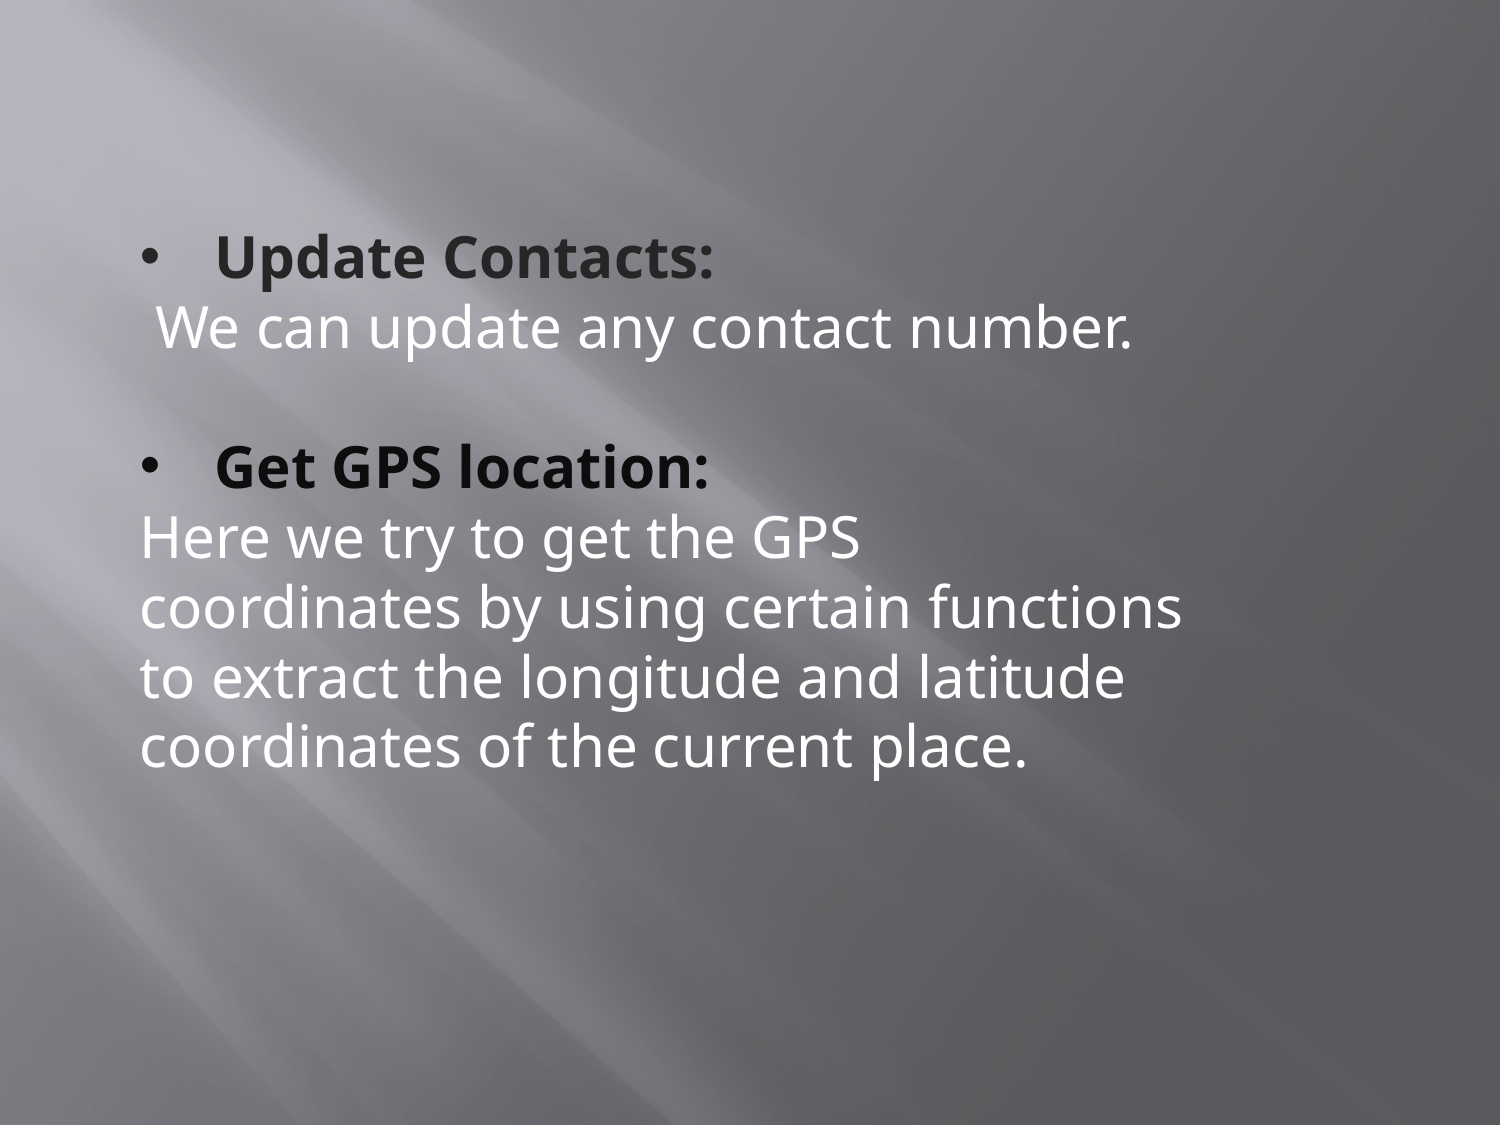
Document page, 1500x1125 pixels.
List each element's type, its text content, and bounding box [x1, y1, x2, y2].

text_box Update Contacts: We can update any contact number. Get GPS location: Here we try to get the GPS coordinates by using certain functions to extract the longitude and latitude coordinates of the current place. [125, 212, 1213, 787]
